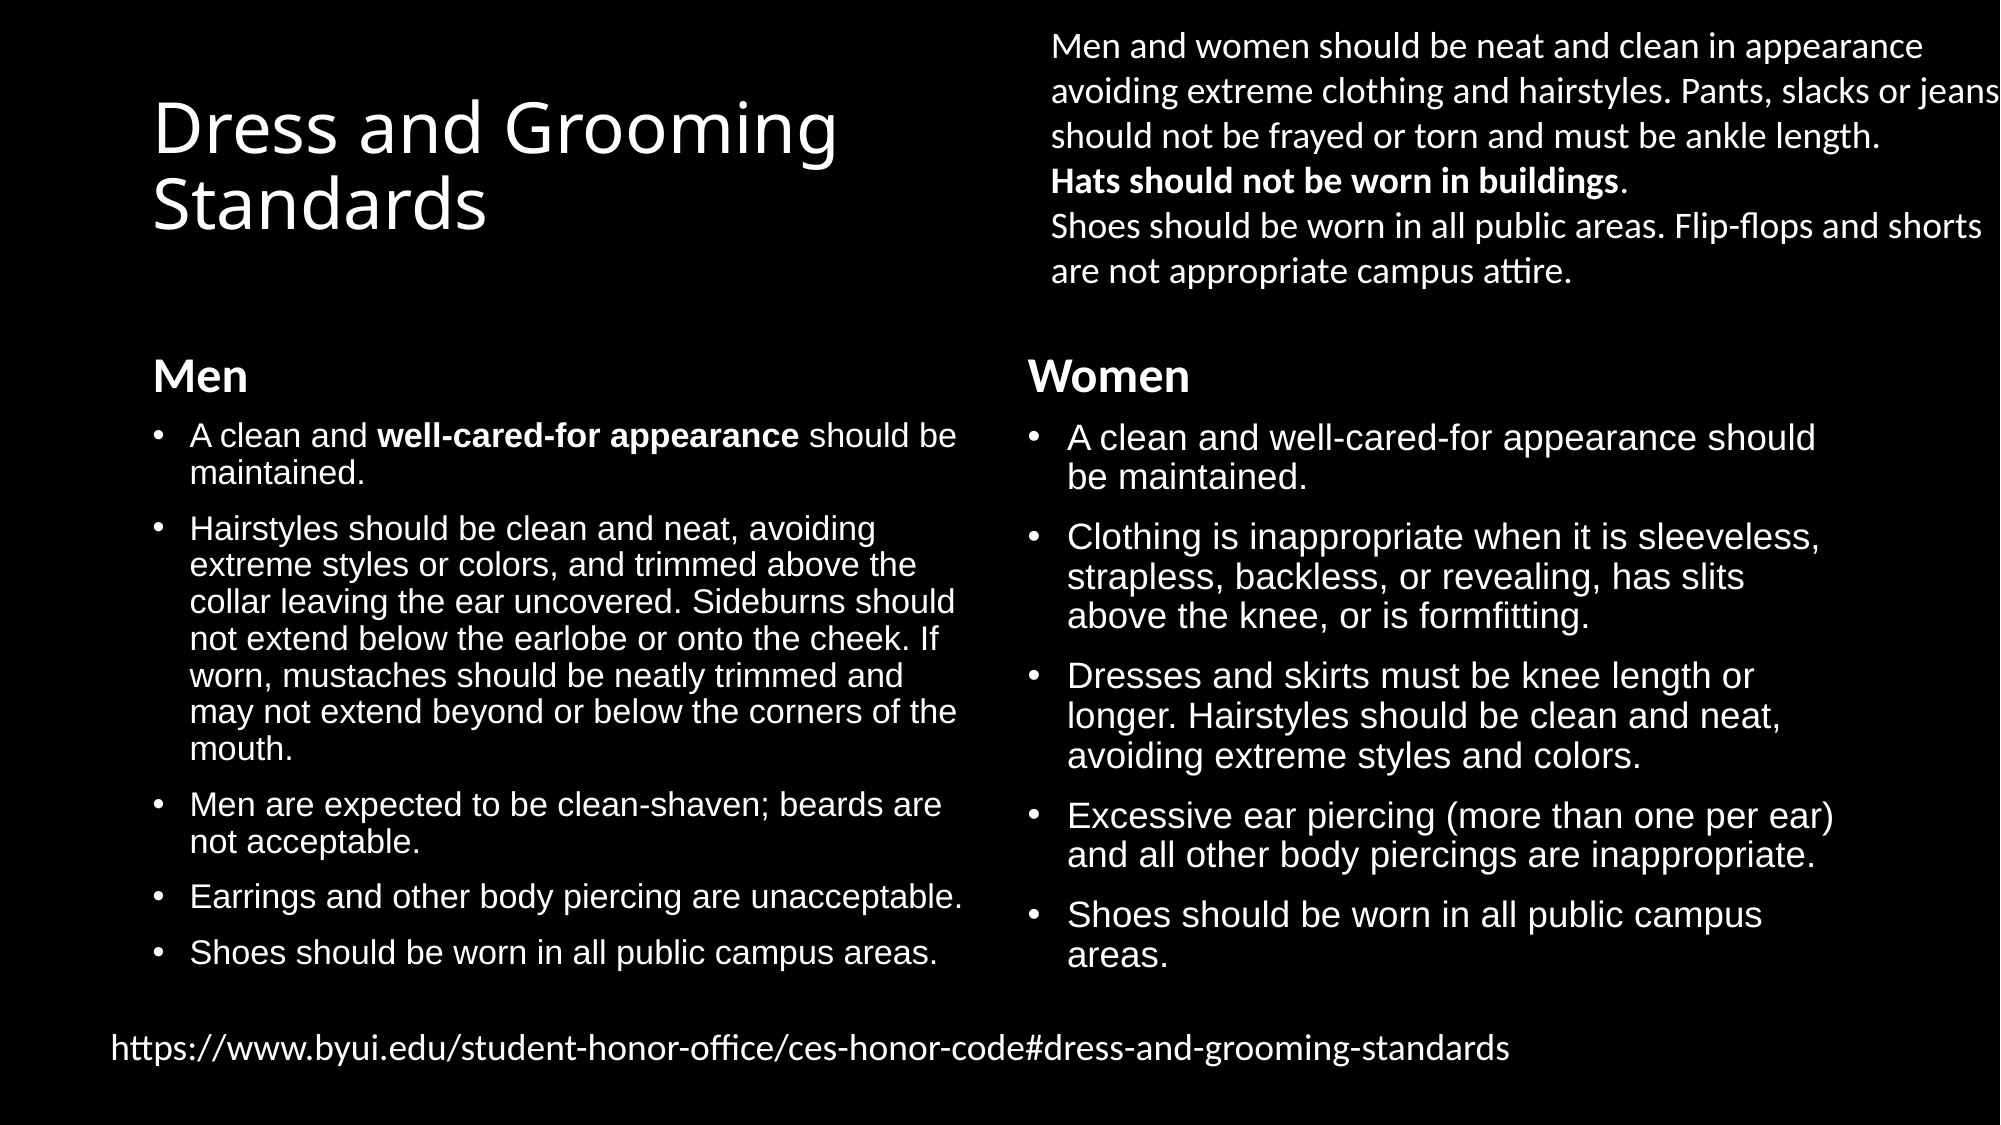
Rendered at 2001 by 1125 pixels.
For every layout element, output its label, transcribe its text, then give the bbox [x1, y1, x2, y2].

text_box https://www.byui.edu/student-honor-office/ces-honor-code#dress-and-grooming-standards [95, 1015, 1694, 1076]
list A clean and well-cared-for appearance should be maintained. Clothing is inappropriate when it is sleeveless, strapless, backless, or revealing, has slits above the knee, or is formfitting. Dresses and skirts must be knee length or longer. Hairstyles should be clean and neat, avoiding extreme styles and colors. Excessive ear piercing (more than one per ear) and all other body piercings are inappropriate. Shoes should be worn in all public campus areas. [1012, 410, 1863, 1016]
text_box Men and women should be neat and clean in appearance avoiding extreme clothing and hairstyles. Pants, slacks or jeans should not be frayed or torn and must be ankle length. Hats should not be worn in buildings. Shoes should be worn in all public areas. Flip-flops and shorts are not appropriate campus attire. [1036, 13, 2000, 299]
title Dress and Grooming Standards [137, 59, 894, 275]
list A clean and well-cared-for appearance should be maintained. Hairstyles should be clean and neat, avoiding extreme styles or colors, and trimmed above the collar leaving the ear uncovered. Sideburns should not extend below the earlobe or onto the cheek. If worn, mustaches should be neatly trimmed and may not extend beyond or below the corners of the mouth. Men are expected to be clean-shaven; beards are not acceptable. Earrings and other body piercing are unacceptable. Shoes should be worn in all public campus areas. [137, 410, 984, 1015]
list Women [1012, 275, 1863, 410]
list Men [137, 275, 984, 410]
